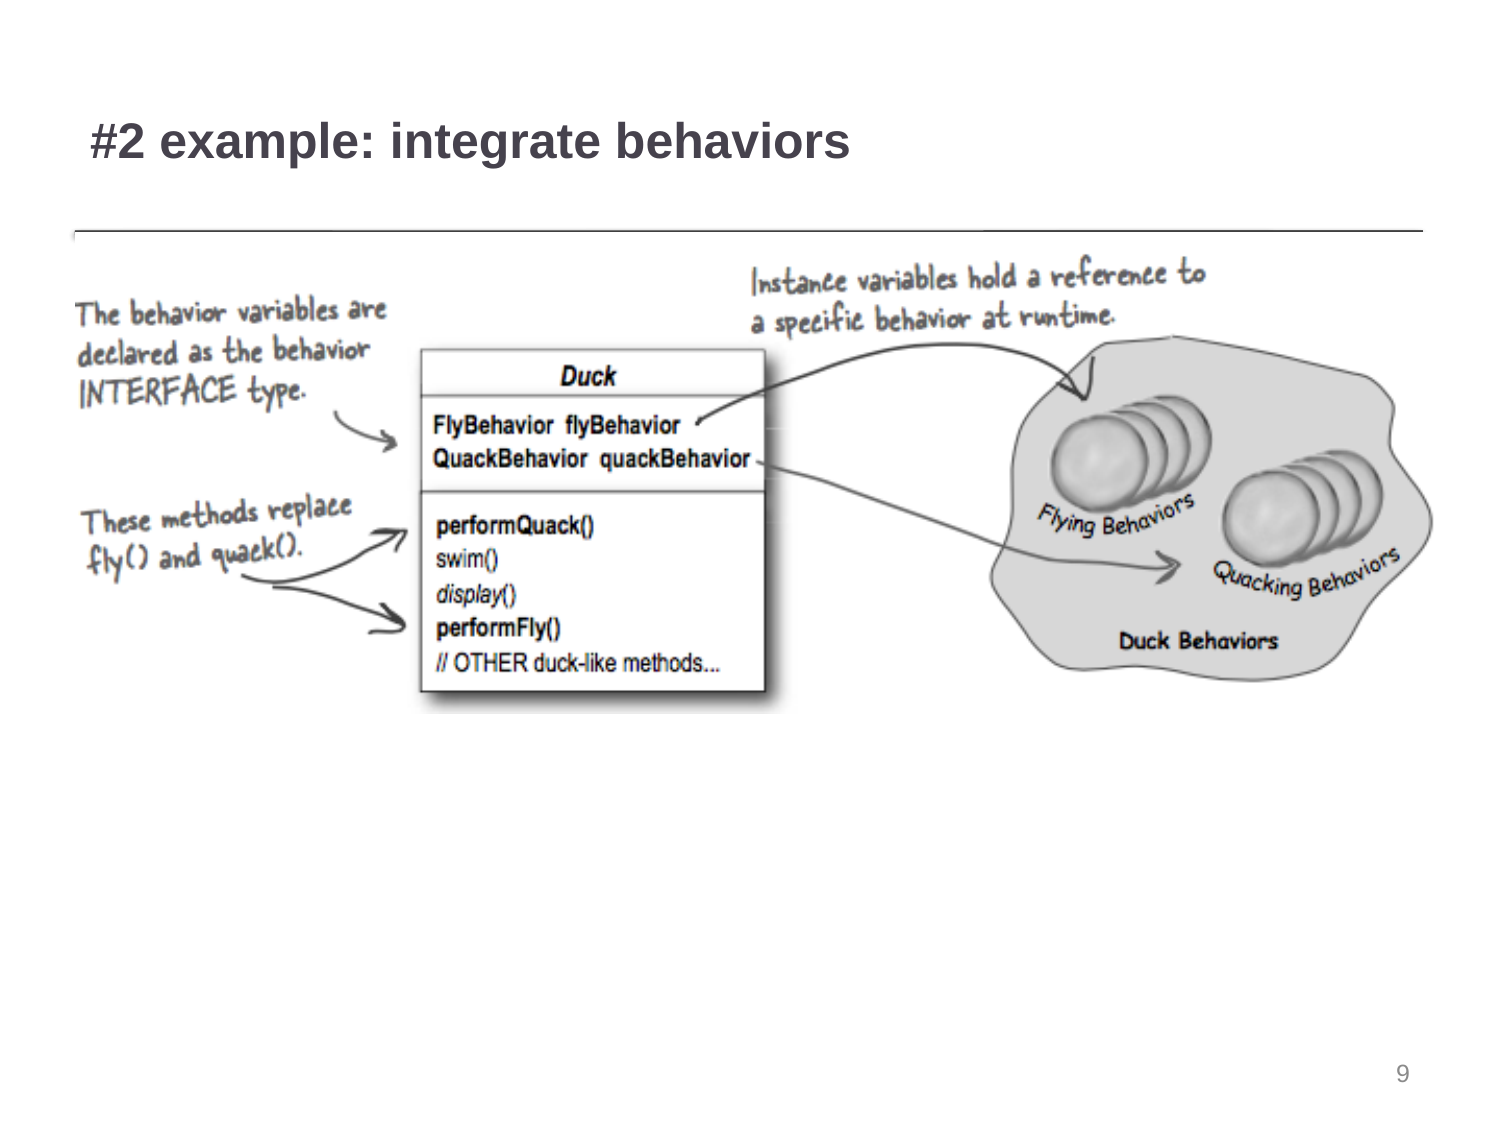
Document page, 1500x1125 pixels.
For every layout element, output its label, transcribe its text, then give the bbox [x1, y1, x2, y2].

slide_number 9 [1074, 1042, 1425, 1103]
title #2 example: integrate behaviors [74, 44, 1272, 231]
picture [74, 232, 1451, 715]
